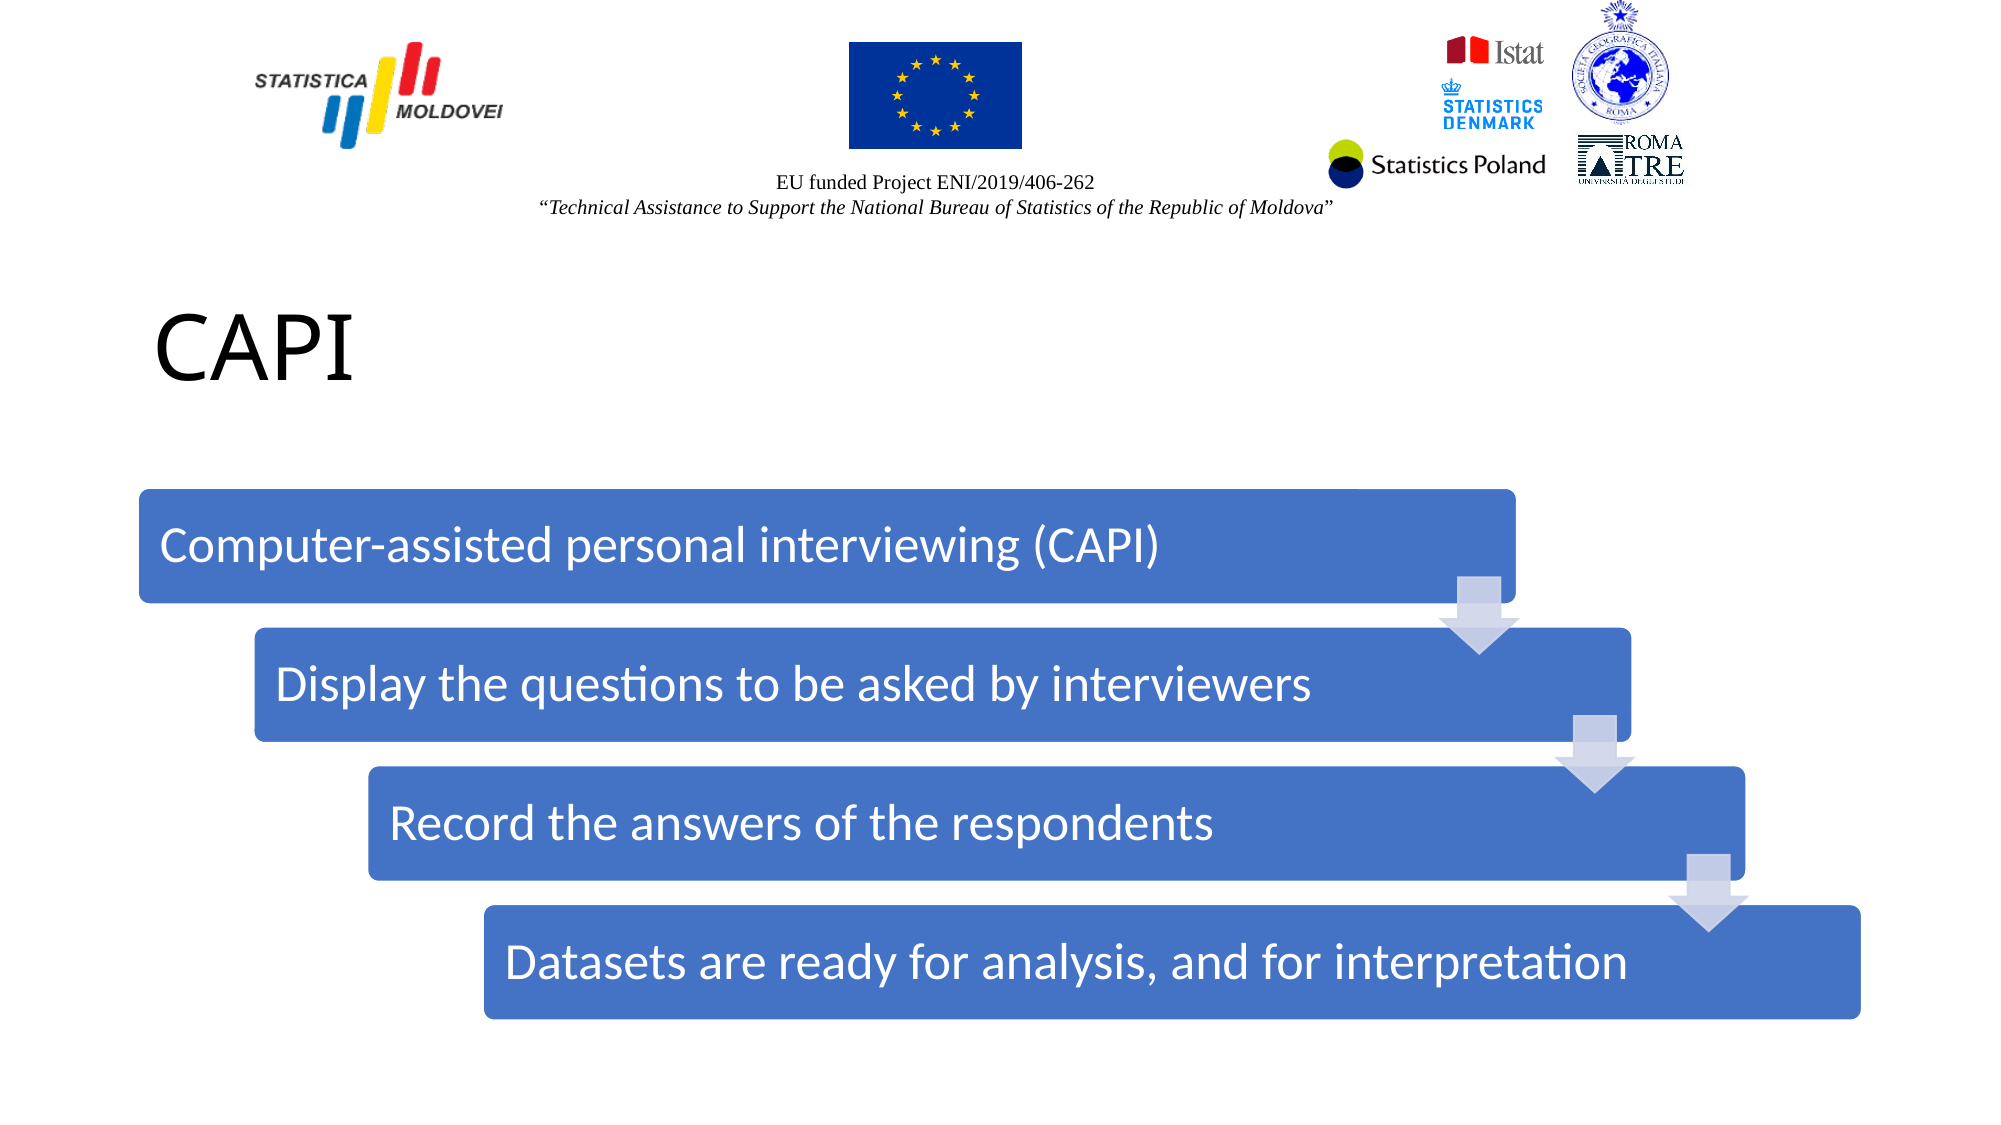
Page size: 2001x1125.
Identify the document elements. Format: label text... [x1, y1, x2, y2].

picture [1447, 36, 1544, 64]
title CAPI [137, 242, 1863, 460]
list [137, 487, 1863, 1022]
picture [255, 42, 503, 149]
picture [1570, 128, 1692, 190]
picture [1441, 78, 1542, 129]
picture [849, 42, 1022, 149]
picture [1327, 138, 1549, 189]
